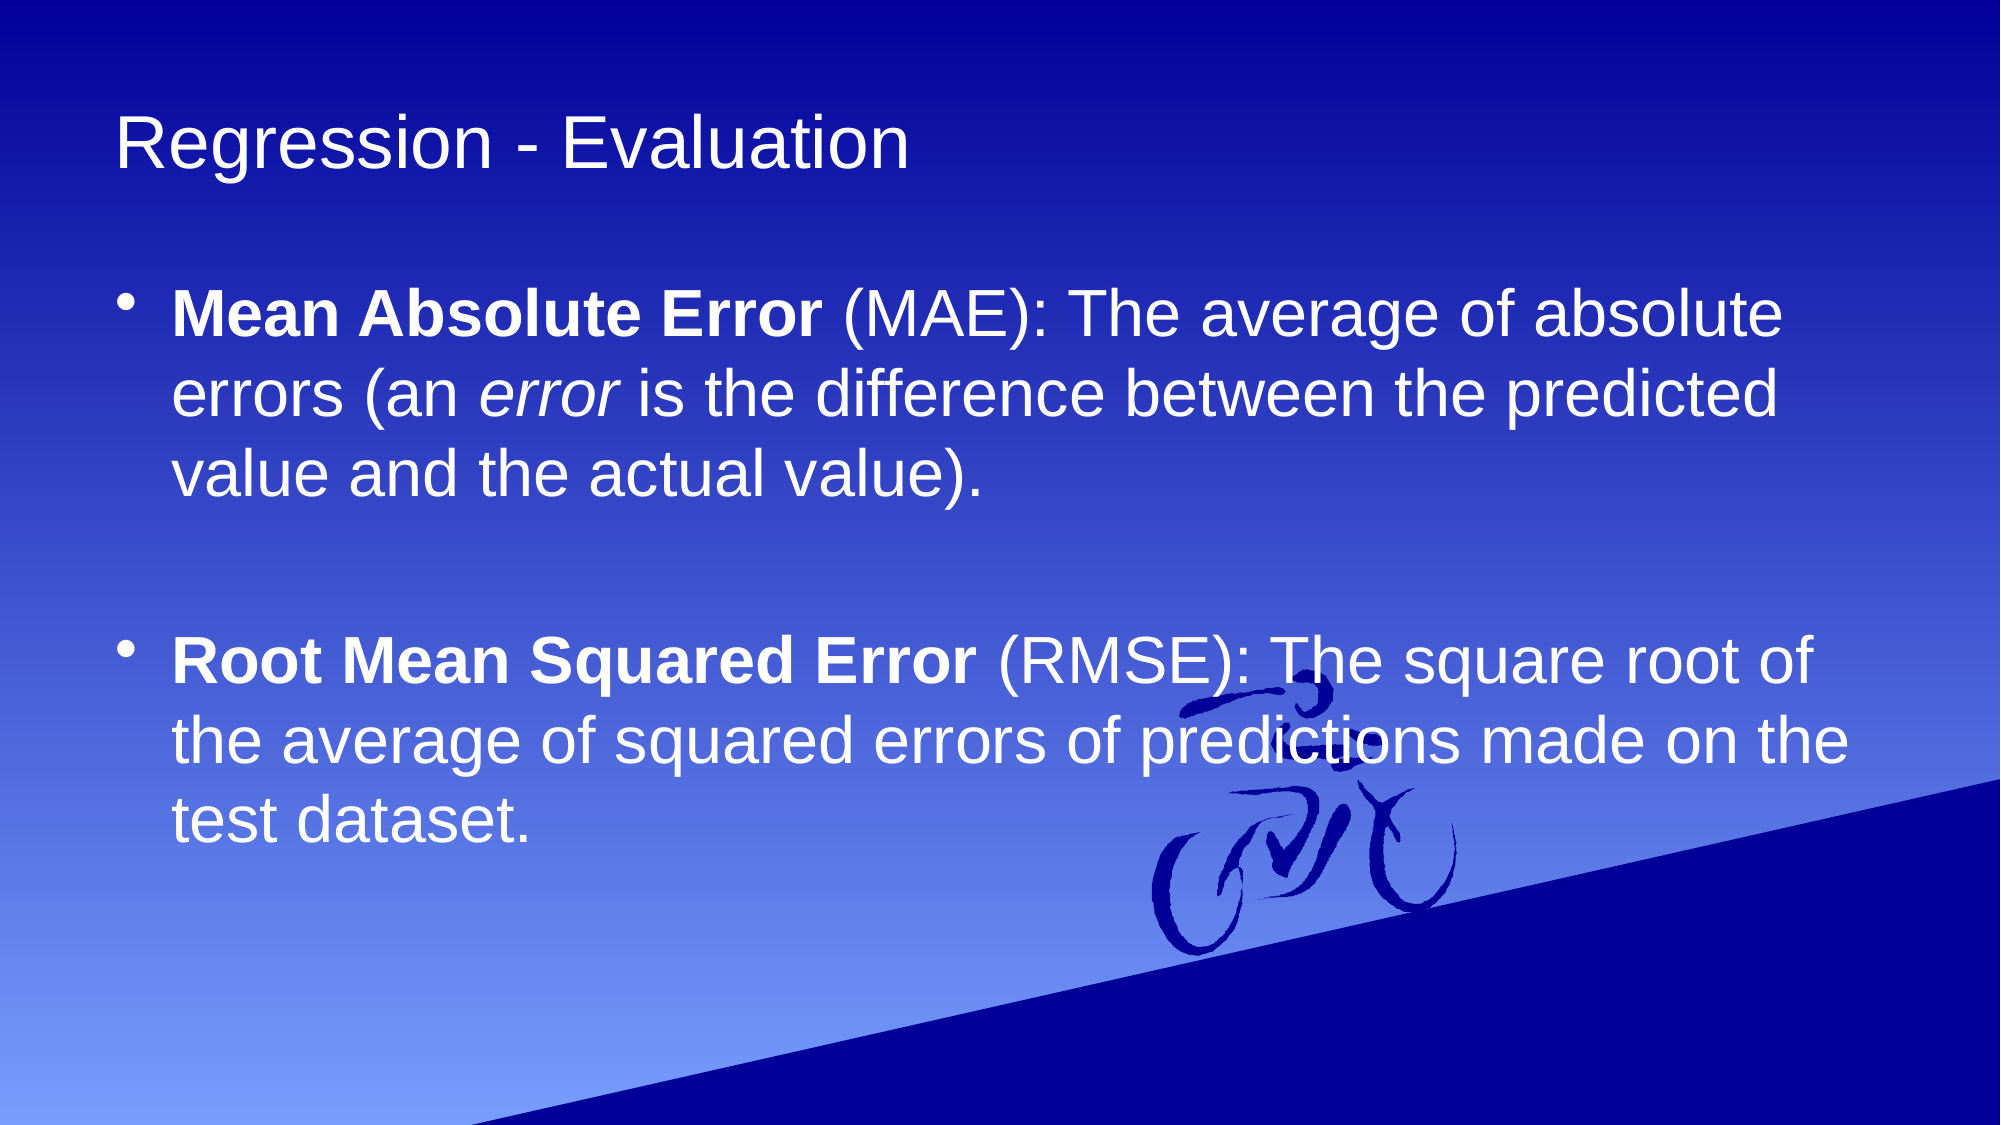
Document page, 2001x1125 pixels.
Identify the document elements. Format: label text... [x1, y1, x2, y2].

list Mean Absolute Error (MAE): The average of absolute errors (an error is the difference between the predicted value and the actual value). Root Mean Squared Error (RMSE): The square root of the average of squared errors of predictions made on the test dataset. [99, 262, 1901, 1006]
title Regression - Evaluation [99, 44, 1901, 233]
